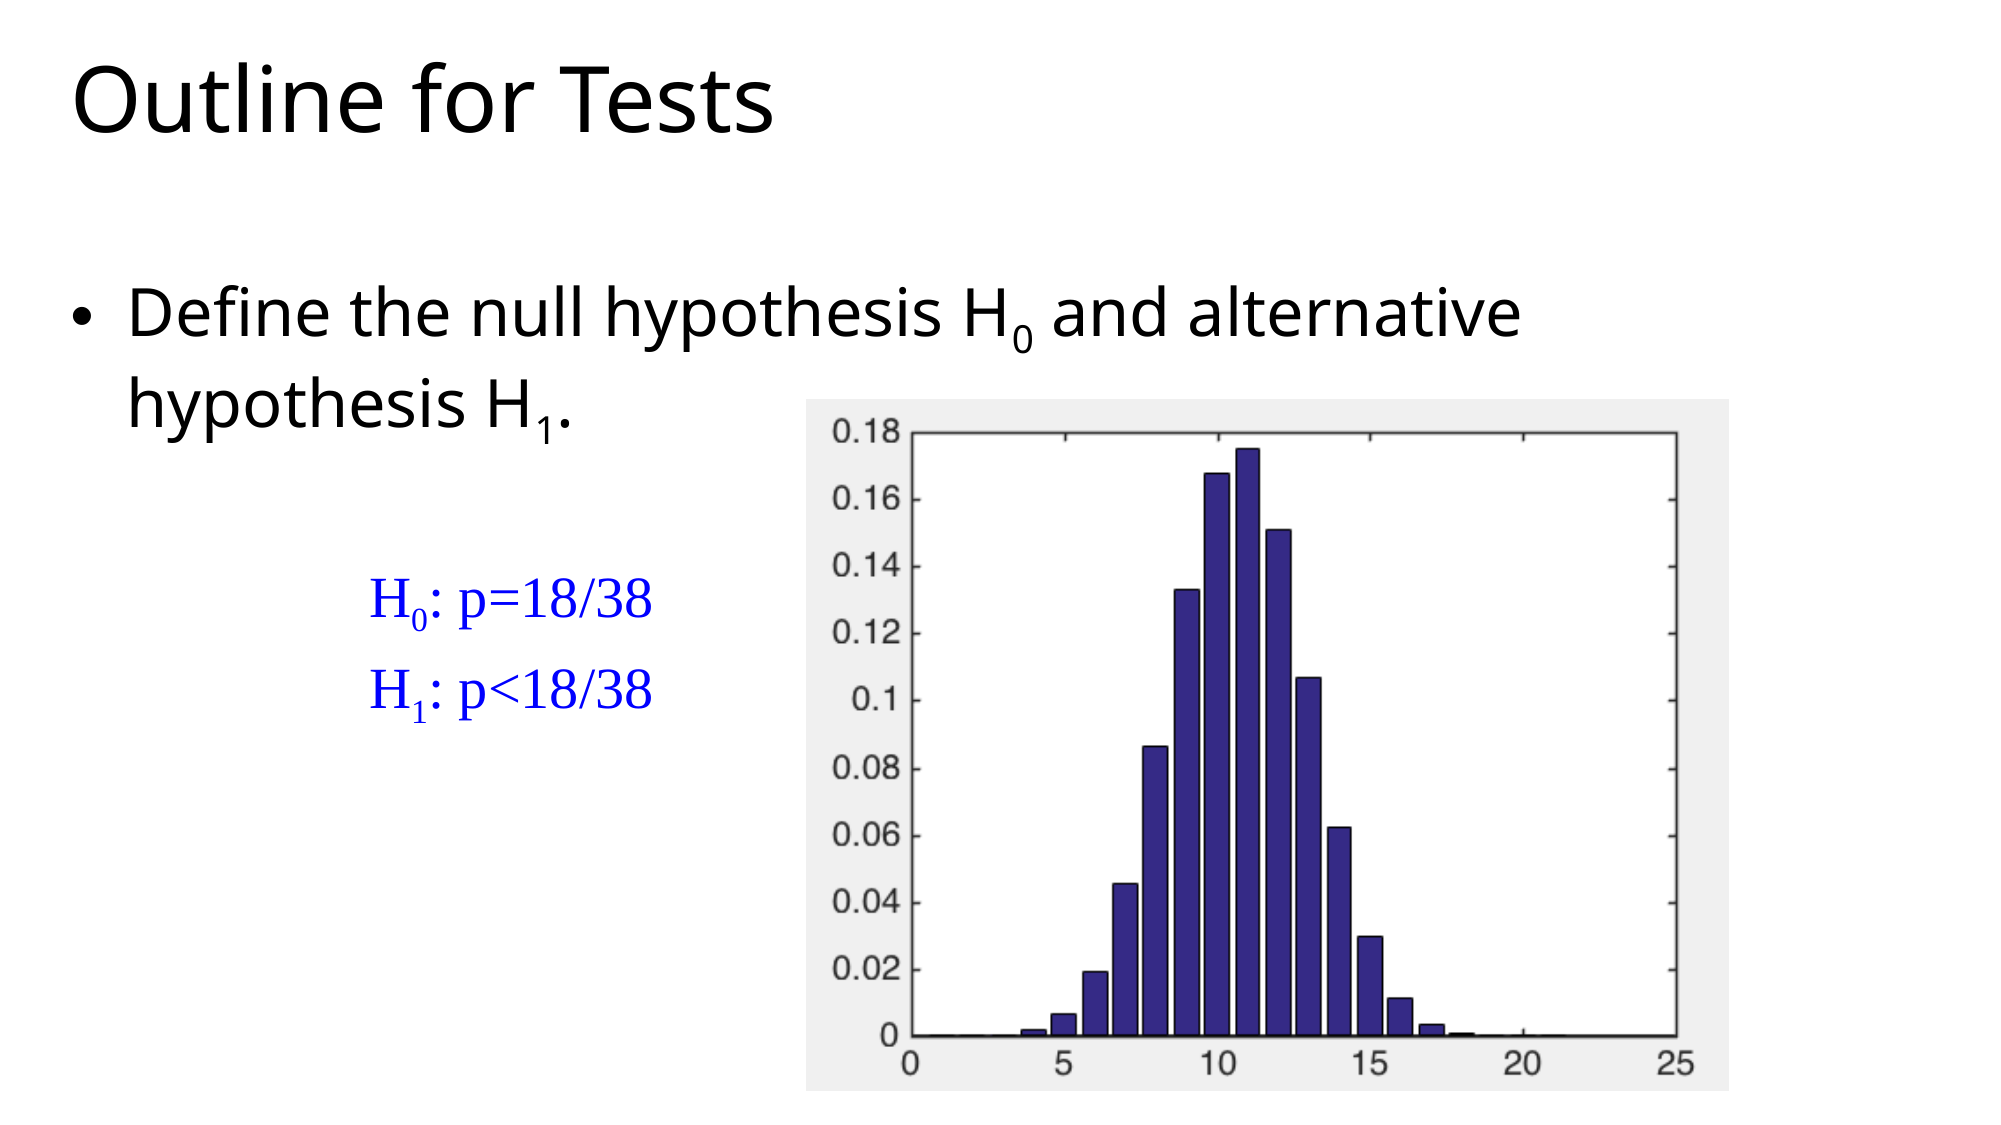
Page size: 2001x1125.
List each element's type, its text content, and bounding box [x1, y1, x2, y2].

picture [805, 399, 1729, 1092]
text_box H0: p=18/38 H1: p<18/38 [354, 551, 759, 695]
title Outline for Tests [55, 2, 1800, 190]
list Define the null hypothesis H0 and alternative hypothesis H1. [55, 262, 1856, 1005]
